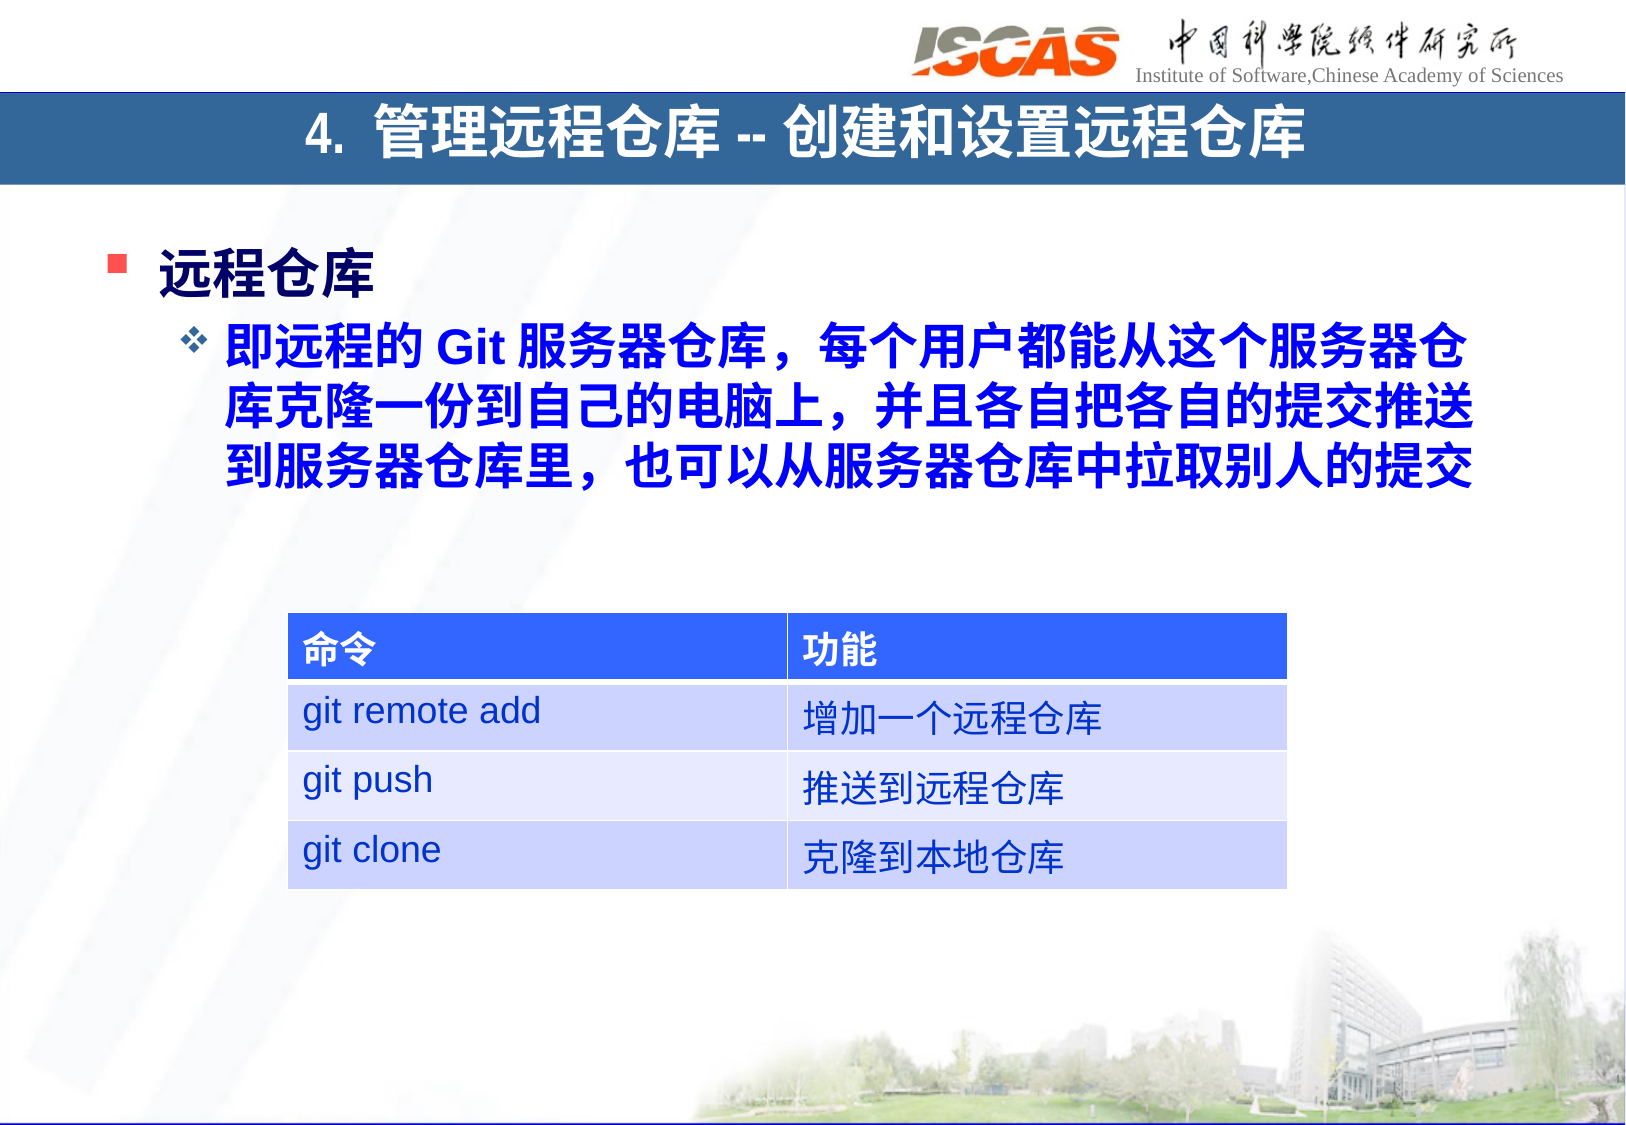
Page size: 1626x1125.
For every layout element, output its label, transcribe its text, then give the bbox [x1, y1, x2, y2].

table_cell 推送到远程仓库 [788, 752, 1287, 820]
table_header 命令 [288, 613, 787, 679]
table_cell 增加一个远程仓库 [788, 685, 1287, 750]
picture [0, 92, 1626, 1125]
table_cell git clone [288, 821, 787, 889]
table_cell 克隆到本地仓库 [788, 821, 1287, 889]
table_cell git remote add [288, 685, 787, 750]
table_header 功能 [788, 613, 1287, 679]
list 远程仓库 即远程的Git服务器仓库，每个用户都能从这个服务器仓库克隆一份到自己的电脑上，并且各自把各自的提交推送到服务器仓库里，也可以从服务器仓库中拉取别人的提交 [87, 232, 1501, 1125]
picture [907, 18, 1132, 87]
table_cell git push [288, 752, 787, 820]
picture [1166, 15, 1519, 71]
text_box 4. 管理远程仓库--创建和设置远程仓库 [0, 93, 1625, 185]
